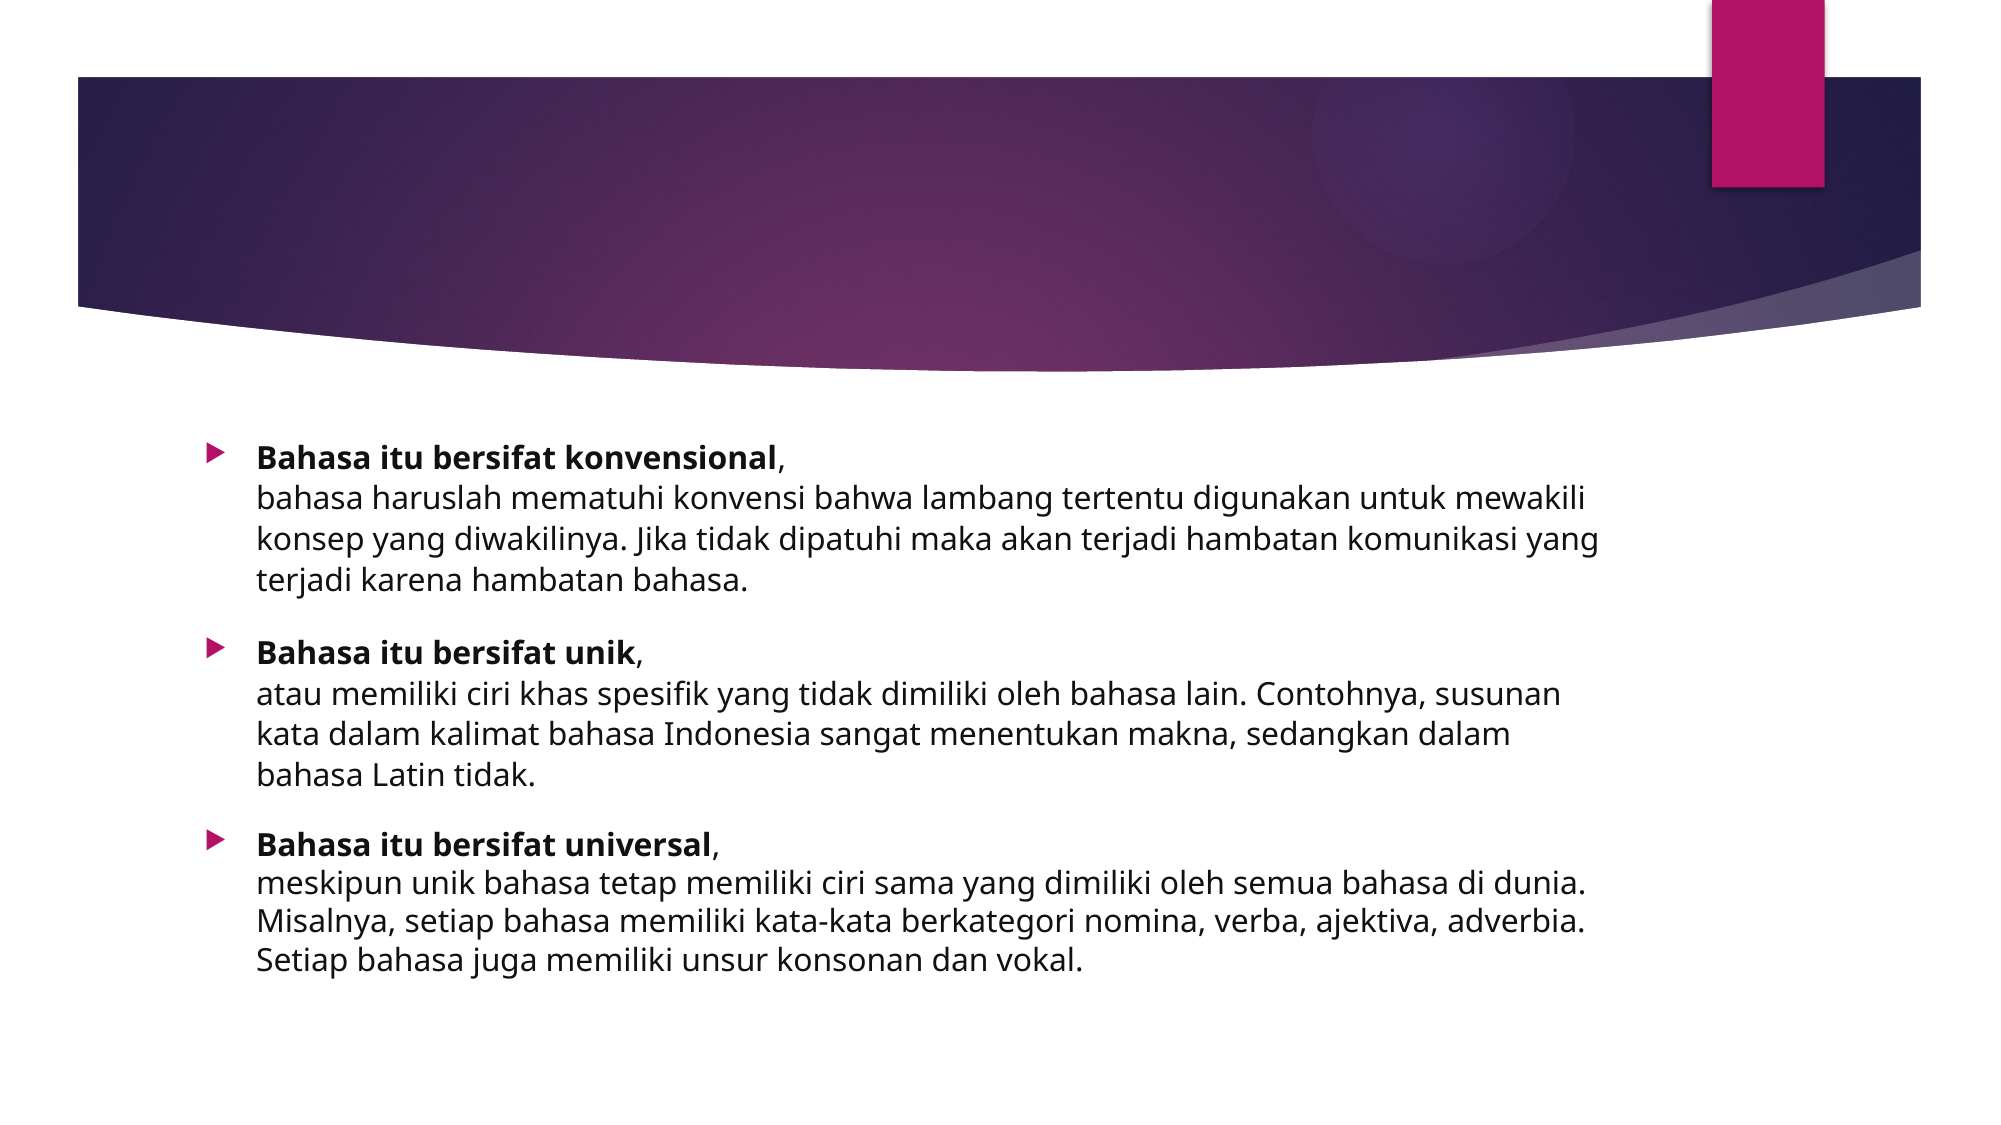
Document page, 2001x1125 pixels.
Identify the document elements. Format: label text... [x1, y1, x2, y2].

list Bahasa itu bersifat konvensional, bahasa haruslah mematuhi konvensi bahwa lambang tertentu digunakan untuk mewakili konsep yang diwakilinya. Jika tidak dipatuhi maka akan terjadi hambatan komunikasi yang terjadi karena hambatan bahasa. Bahasa itu bersifat unik, atau memiliki ciri khas spesifik yang tidak dimiliki oleh bahasa lain. Contohnya, susunan kata dalam kalimat bahasa Indonesia sangat menentukan makna, sedangkan dalam bahasa Latin tidak. Bahasa itu bersifat universal, meskipun unik bahasa tetap memiliki ciri sama yang dimiliki oleh semua bahasa di dunia. Misalnya, setiap bahasa memiliki kata-kata berkategori nomina, verba, ajektiva, adverbia. Setiap bahasa juga memiliki unsur konsonan dan vokal. [189, 427, 1638, 988]
